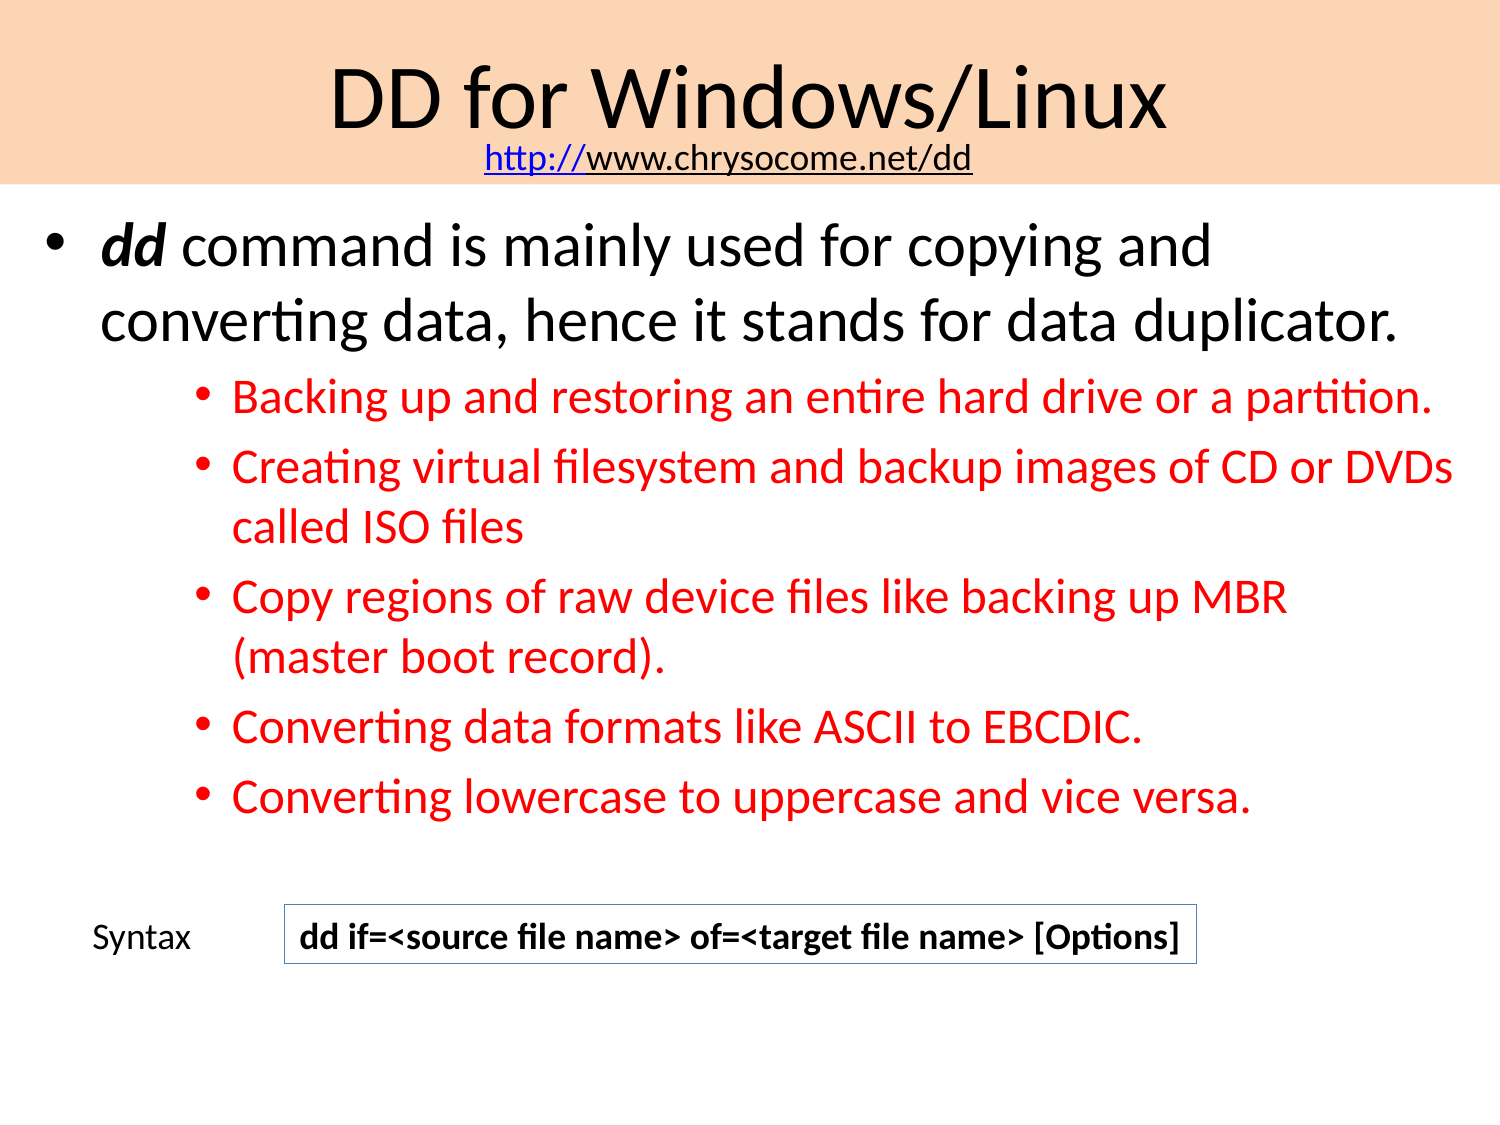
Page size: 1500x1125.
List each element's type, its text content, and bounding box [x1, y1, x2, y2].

text_box dd if=<source file name> of=<target file name> [Options] [284, 904, 1197, 964]
text_box Syntax [77, 904, 206, 964]
list dd command is mainly used for copying and converting data, hence it stands for data duplicator. Backing up and restoring an entire hard drive or a partition. Creating virtual filesystem and backup images of CD or DVDs called ISO files Copy regions of raw device files like backing up MBR (master boot record). Converting data formats like ASCII to EBCDIC. Converting lowercase to uppercase and vice versa. [29, 196, 1471, 1035]
title DD for Windows/Linux [0, 0, 1500, 185]
text_box http://www.chrysocome.net/dd [469, 125, 996, 186]
